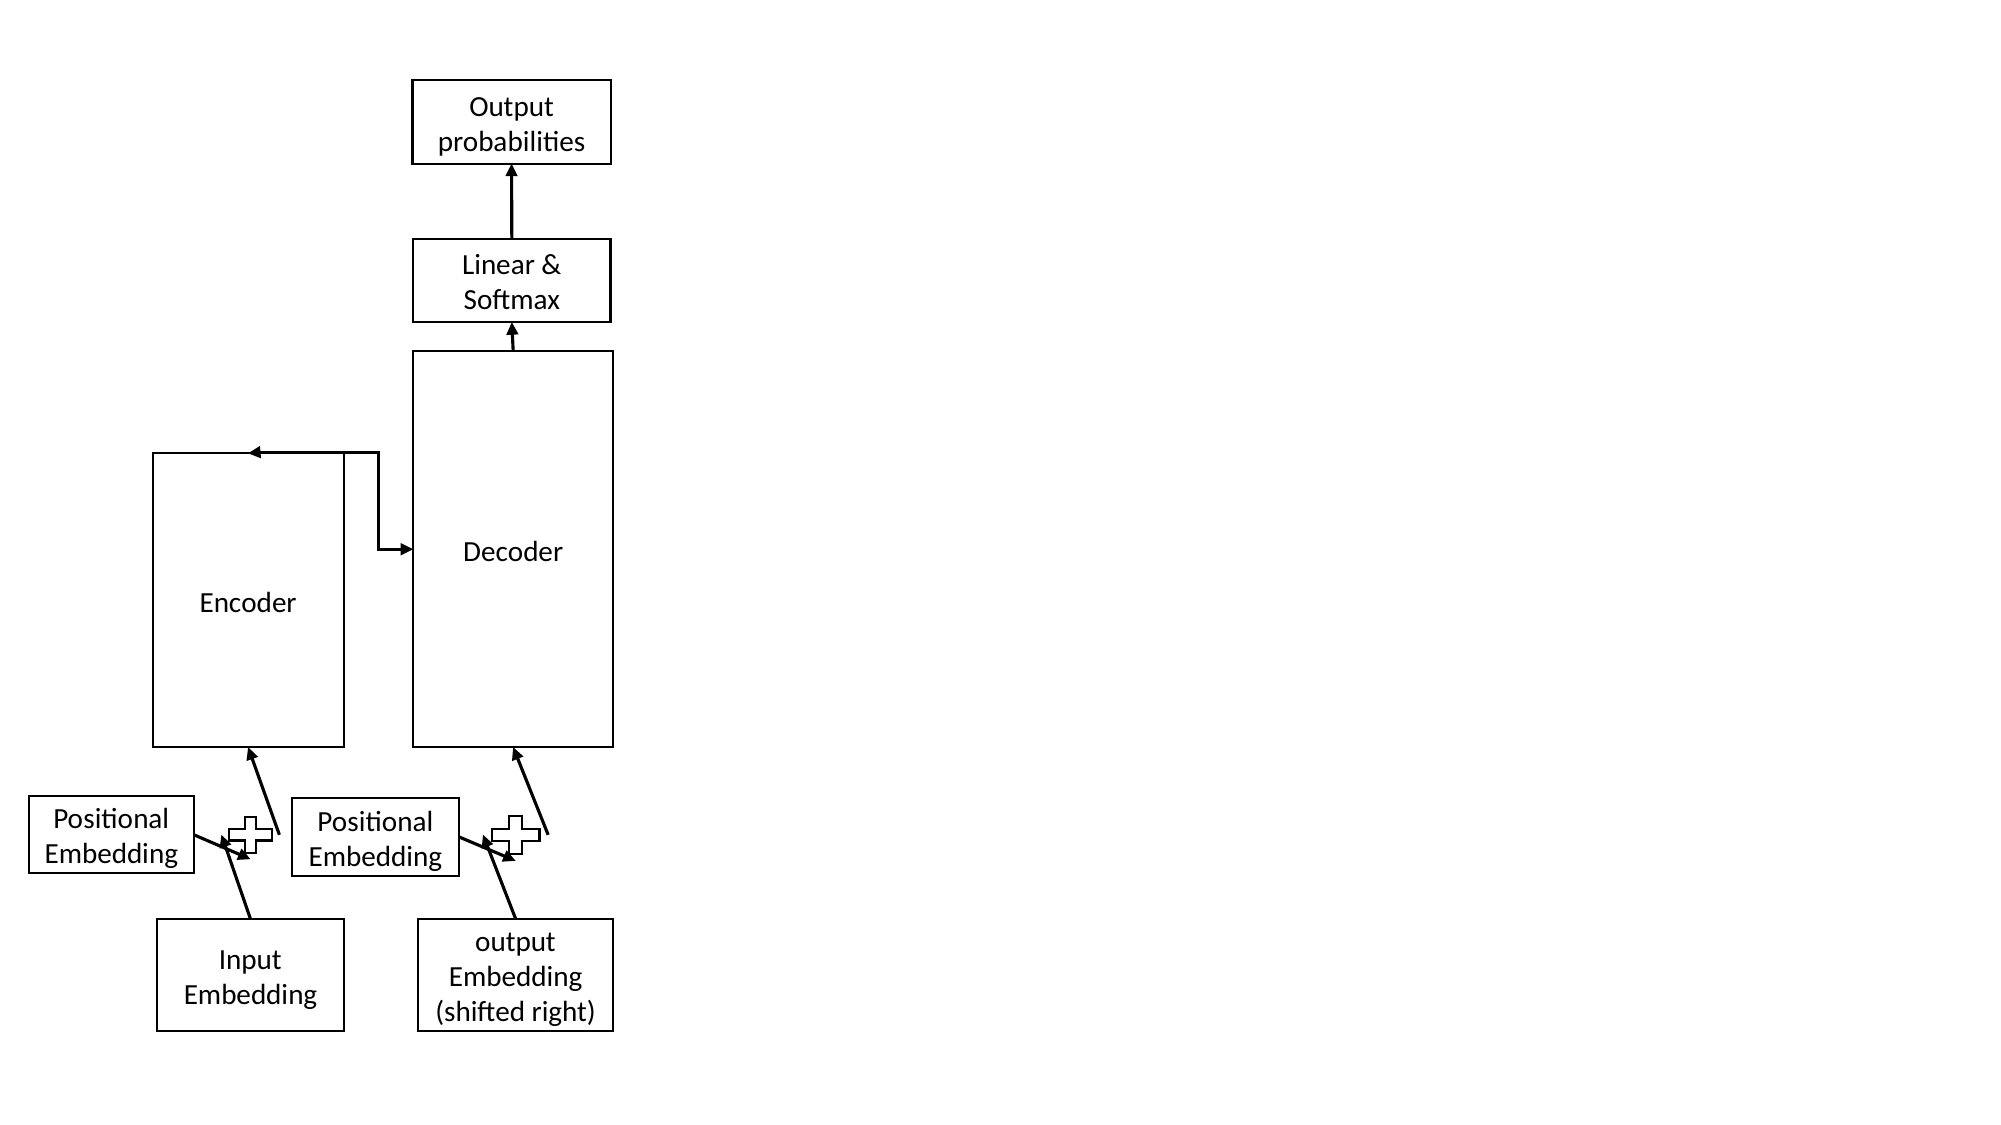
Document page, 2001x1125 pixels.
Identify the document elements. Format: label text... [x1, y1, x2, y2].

text_box [491, 815, 541, 855]
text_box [282, 418, 379, 584]
text_box Linear & Softmax [412, 238, 612, 323]
text_box Encoder [152, 452, 345, 748]
text_box Decoder [412, 350, 614, 748]
text_box Positional Embedding [291, 797, 460, 877]
text_box Input Embedding [156, 918, 345, 1032]
text_box [228, 816, 273, 854]
text_box Positional Embedding [28, 795, 195, 874]
text_box output Embedding (shifted right) [417, 918, 614, 1032]
text_box Output probabilities [411, 79, 612, 165]
